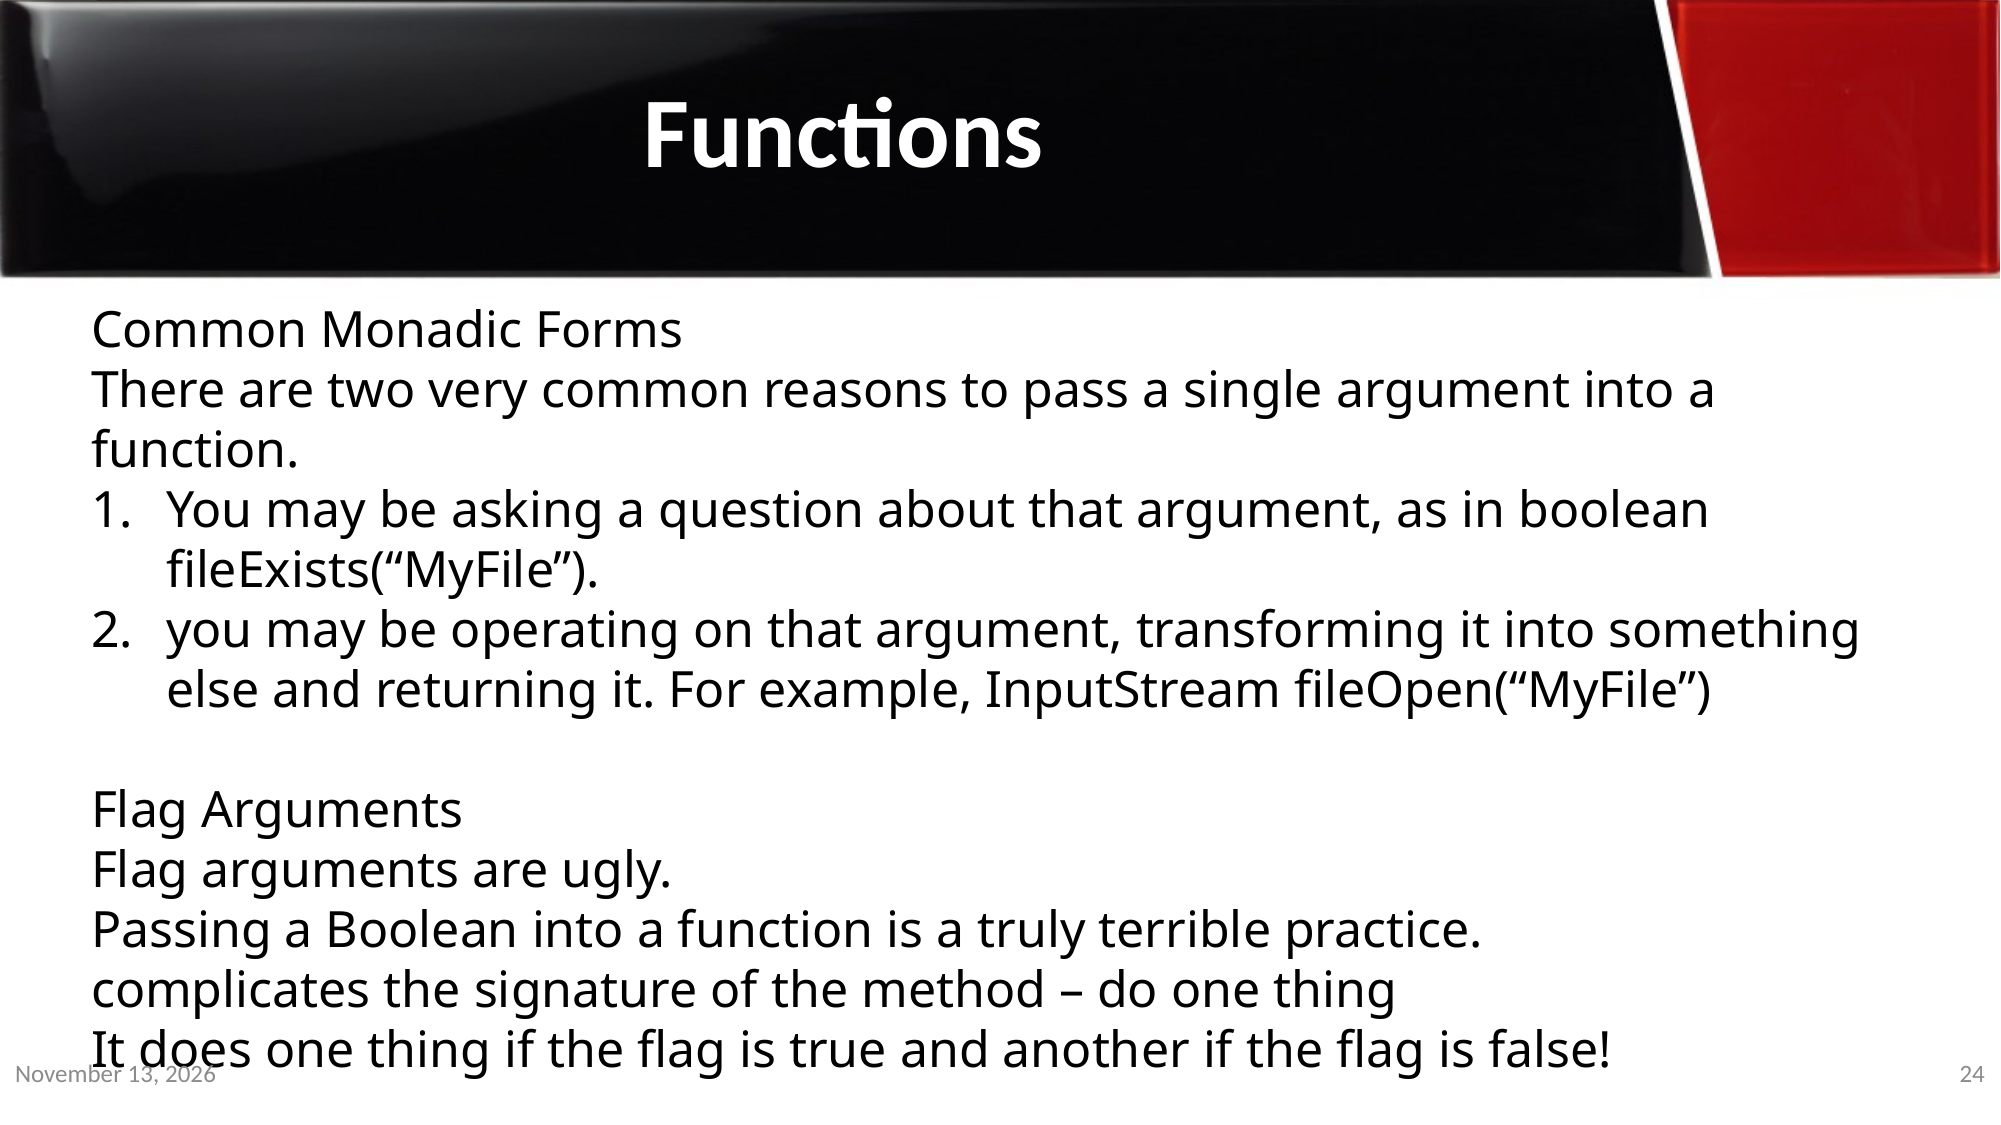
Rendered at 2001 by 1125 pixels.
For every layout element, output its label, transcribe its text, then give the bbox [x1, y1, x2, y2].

text_box Common Monadic Forms There are two very common reasons to pass a single argument into a function. You may be asking a question about that argument, as in boolean fileExists(“MyFile”). you may be operating on that argument, transforming it into something else and returning it. For example, InputStream fileOpen(“MyFile”) Flag Arguments Flag arguments are ugly. Passing a Boolean into a function is a truly terrible practice. complicates the signature of the method – do one thing It does one thing if the flag is true and another if the flag is false! [91, 297, 1901, 1043]
text_box 1 January 2020 [0, 1042, 256, 1103]
picture [0, 0, 2000, 1042]
picture [0, 1043, 2000, 1125]
slide_number 24 [1550, 1042, 2000, 1103]
text_box Functions [137, 60, 1550, 196]
